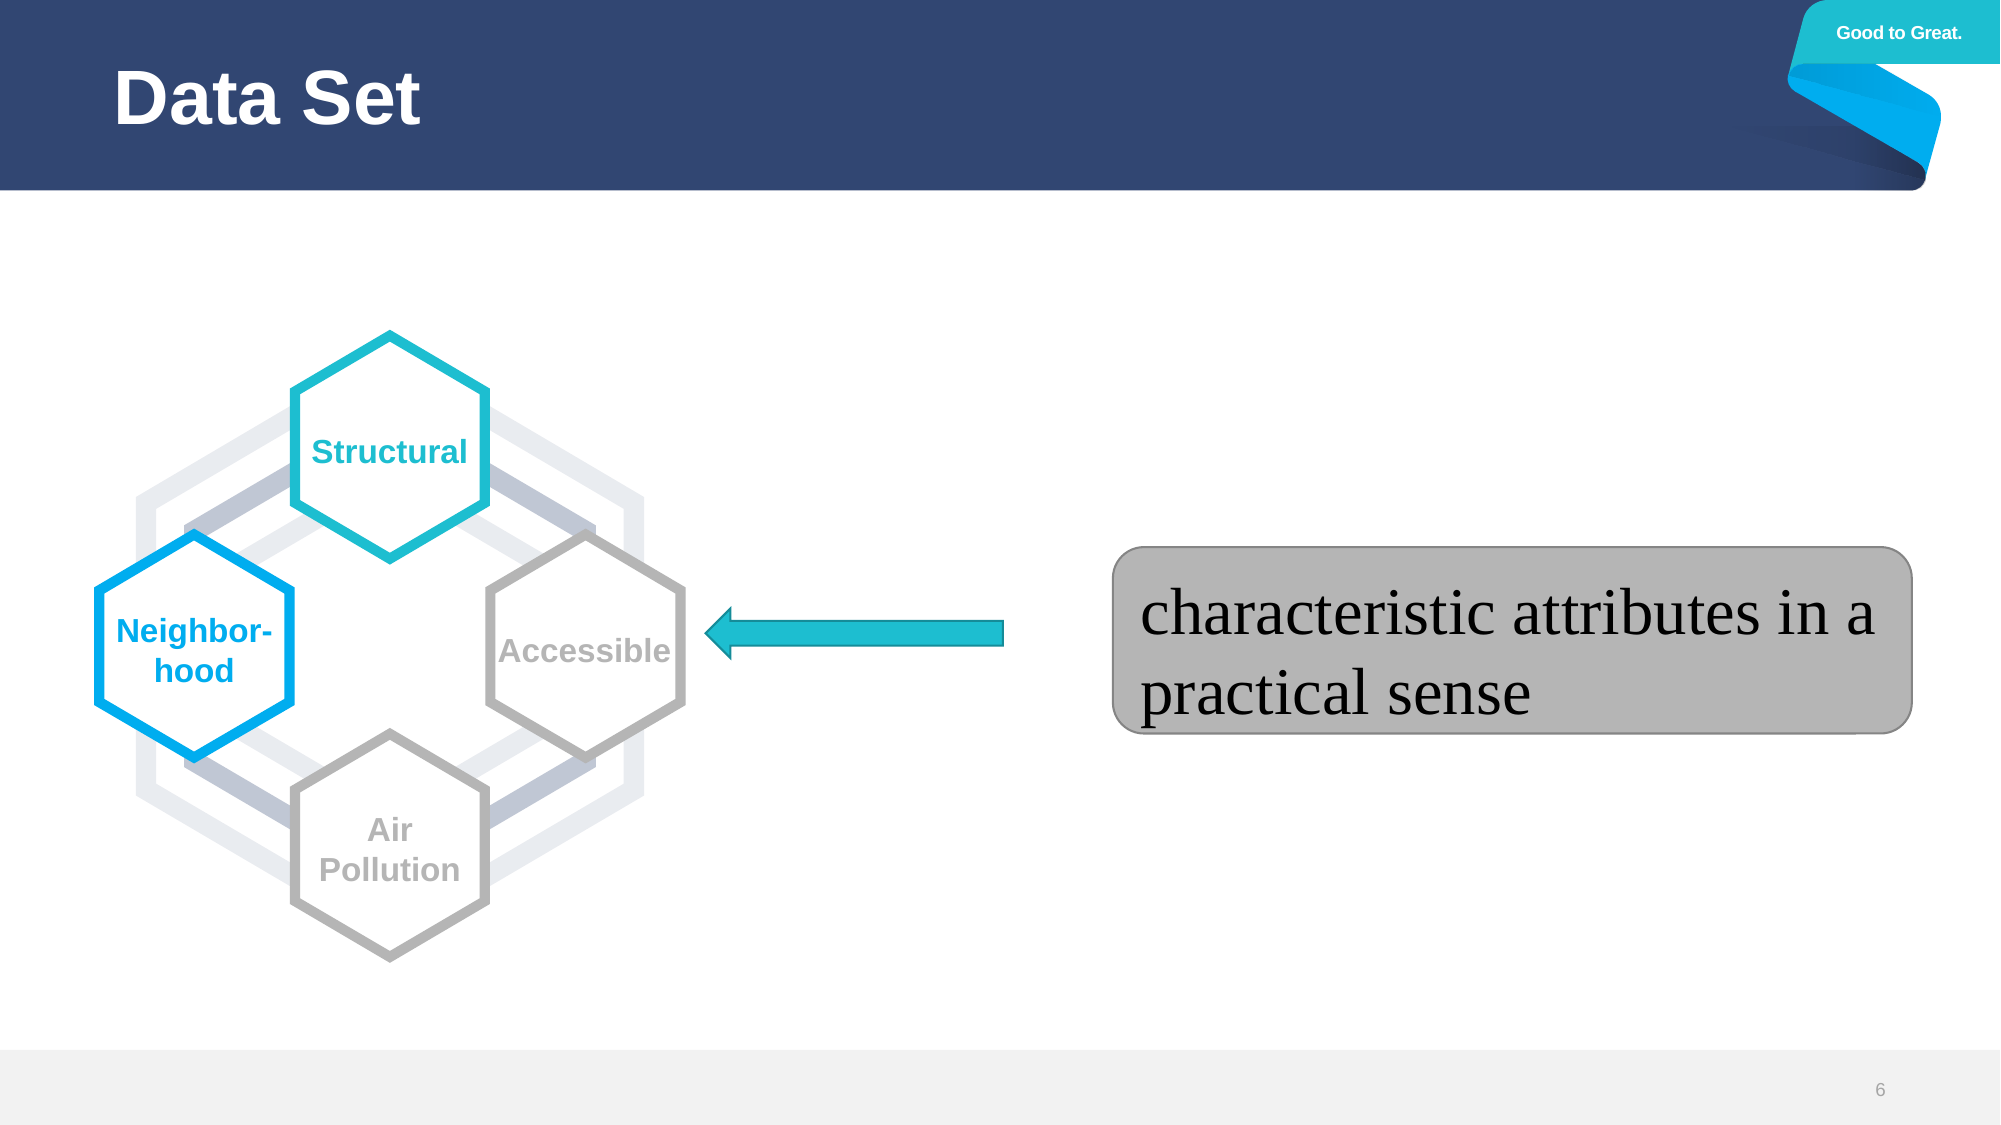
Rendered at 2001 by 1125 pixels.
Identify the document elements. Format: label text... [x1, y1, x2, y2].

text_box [94, 329, 686, 963]
list Good to Great. [1798, 0, 2000, 64]
slide_number 6 [1791, 1069, 1886, 1109]
text_box characteristic attributes in a practical sense [1125, 560, 1957, 736]
text_box [704, 606, 1004, 661]
text_box [1111, 546, 1908, 729]
title Data Set [114, 9, 1886, 190]
